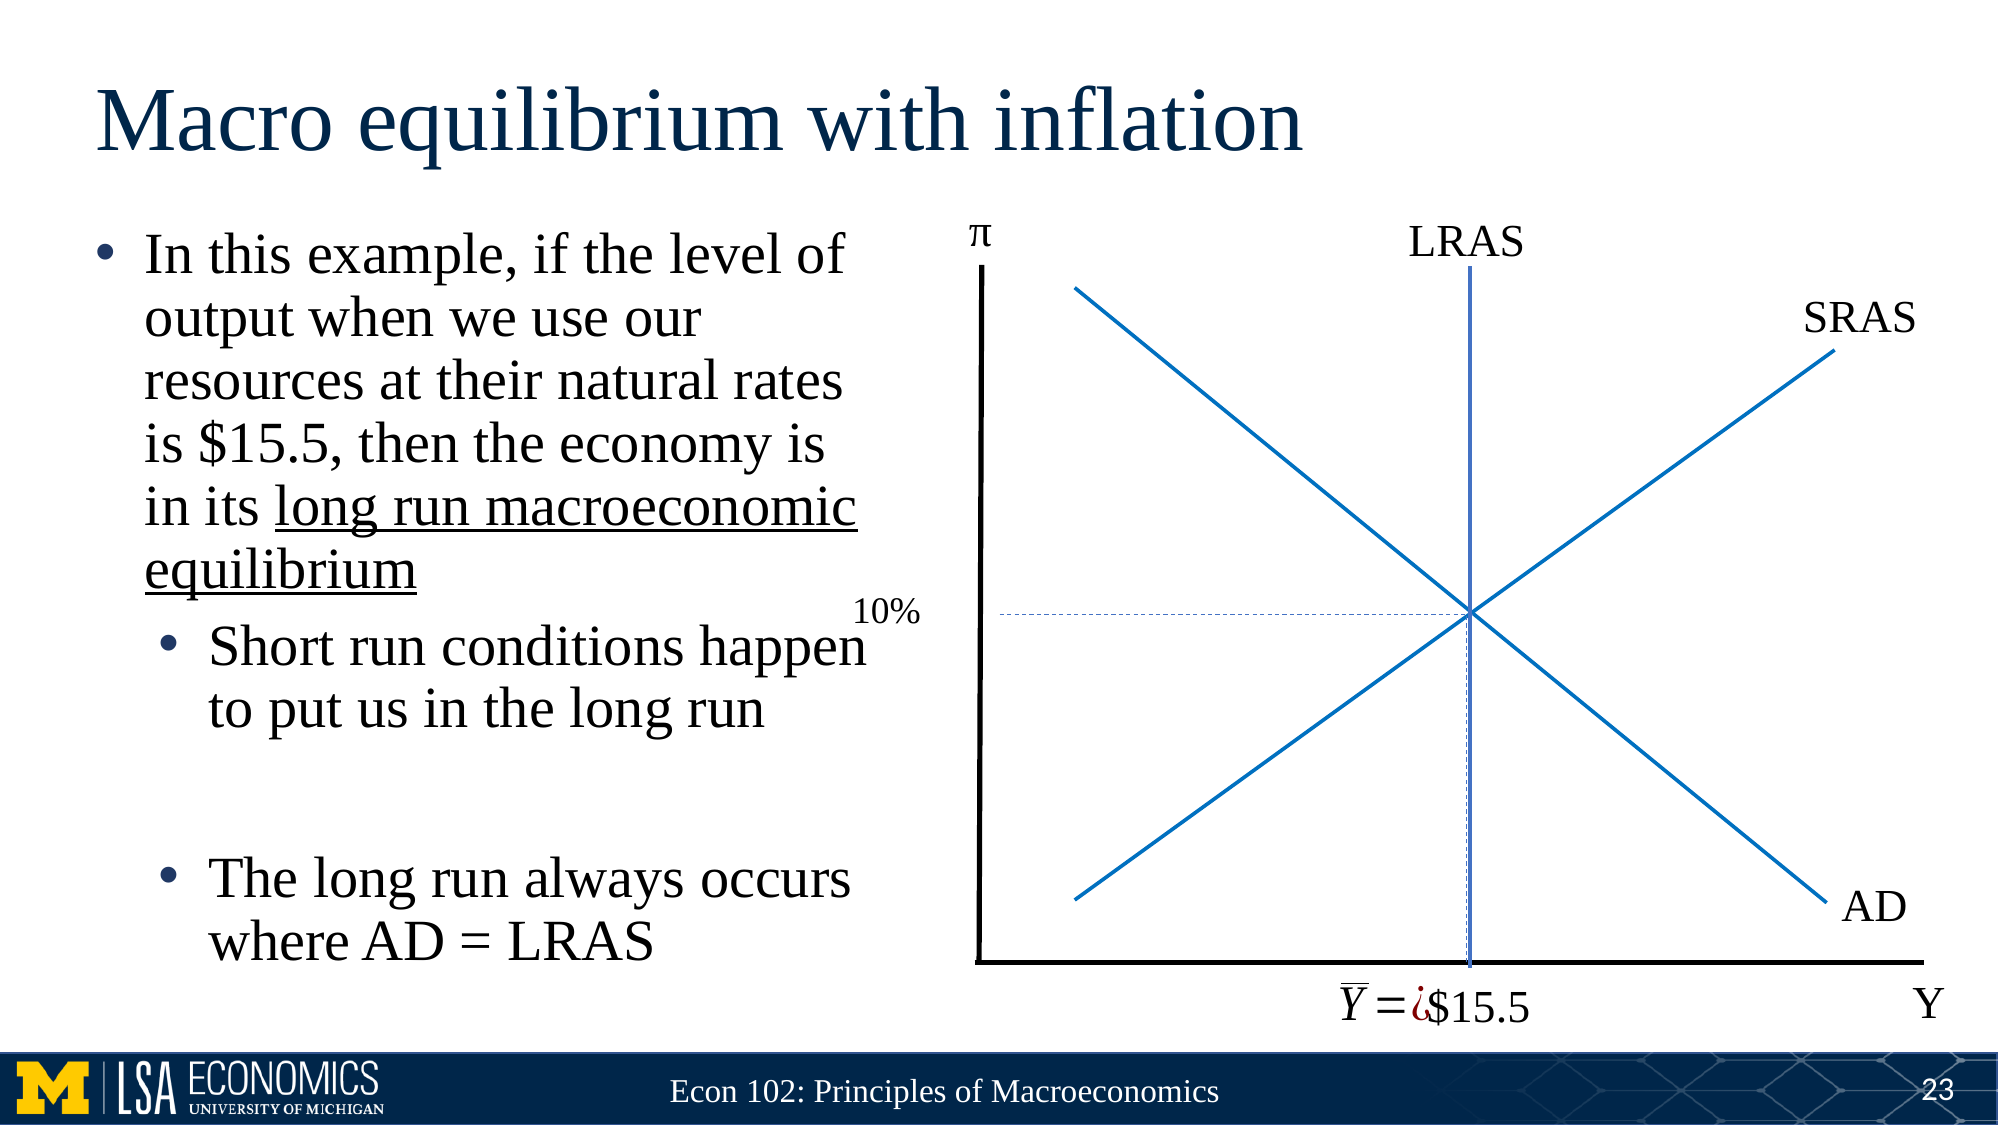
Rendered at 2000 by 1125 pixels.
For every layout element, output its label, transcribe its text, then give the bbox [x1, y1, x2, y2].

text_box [1826, 349, 1835, 900]
text_box 10% [837, 578, 973, 639]
text_box $15.5 [1412, 969, 1577, 1039]
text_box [1074, 287, 1470, 614]
text_box Y [1897, 965, 1961, 1036]
text_box LRAS [1393, 203, 1541, 273]
text_box π [954, 193, 1007, 264]
text_box SRAS [1788, 279, 1933, 350]
list In this example, if the level of output when we use our resources at their natural rates is $15.5, then the economy is in its long run macroeconomic equilibrium Short run conditions happen to put us in the long run The long run always occurs where AD = LRAS [75, 213, 904, 1058]
footer Econ 102: Principles of Macroeconomics [607, 1059, 1283, 1120]
slide_number 23 [1834, 1057, 1975, 1117]
title Macro equilibrium with inflation [75, 59, 1925, 182]
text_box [1074, 615, 1466, 904]
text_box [1471, 287, 1826, 904]
picture [1363, 1052, 2000, 1125]
text_box AD [1826, 867, 1923, 938]
picture [16, 1060, 384, 1115]
